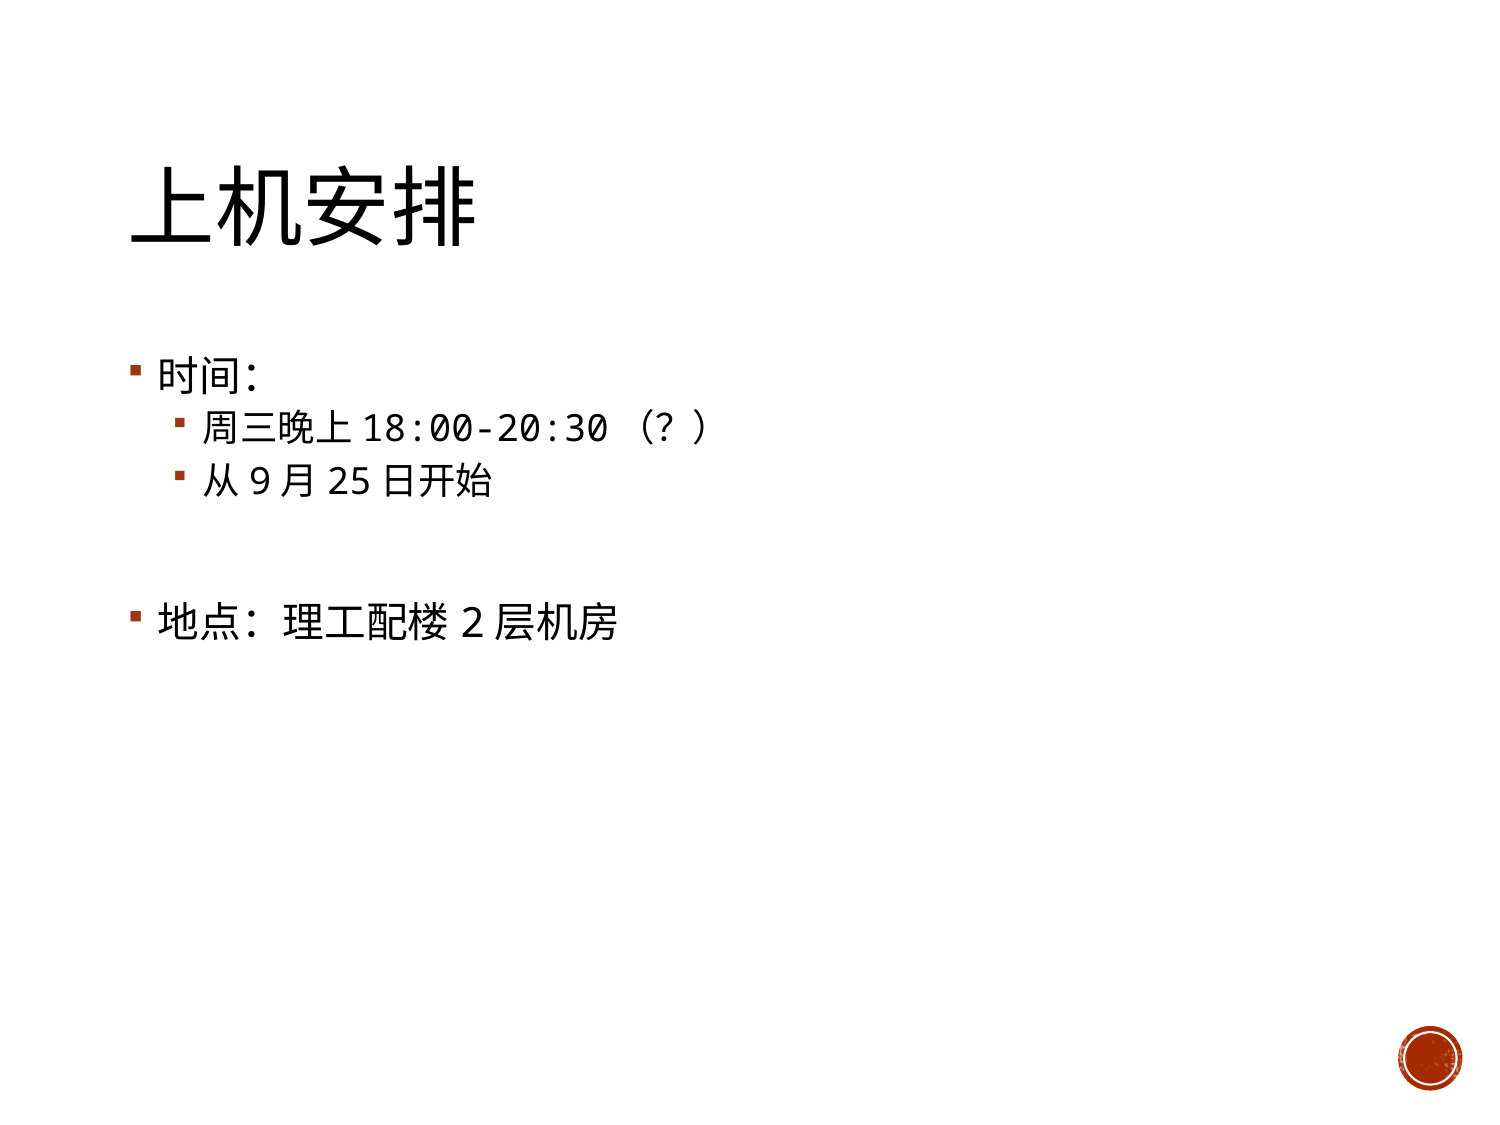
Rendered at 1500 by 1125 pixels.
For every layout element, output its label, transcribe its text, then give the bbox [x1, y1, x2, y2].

title 上机安排 [112, 79, 1388, 344]
list 时间： 周三晚上18:00-20:30（？） 从9月25日开始 地点：理工配楼2层机房 [112, 348, 1388, 1013]
